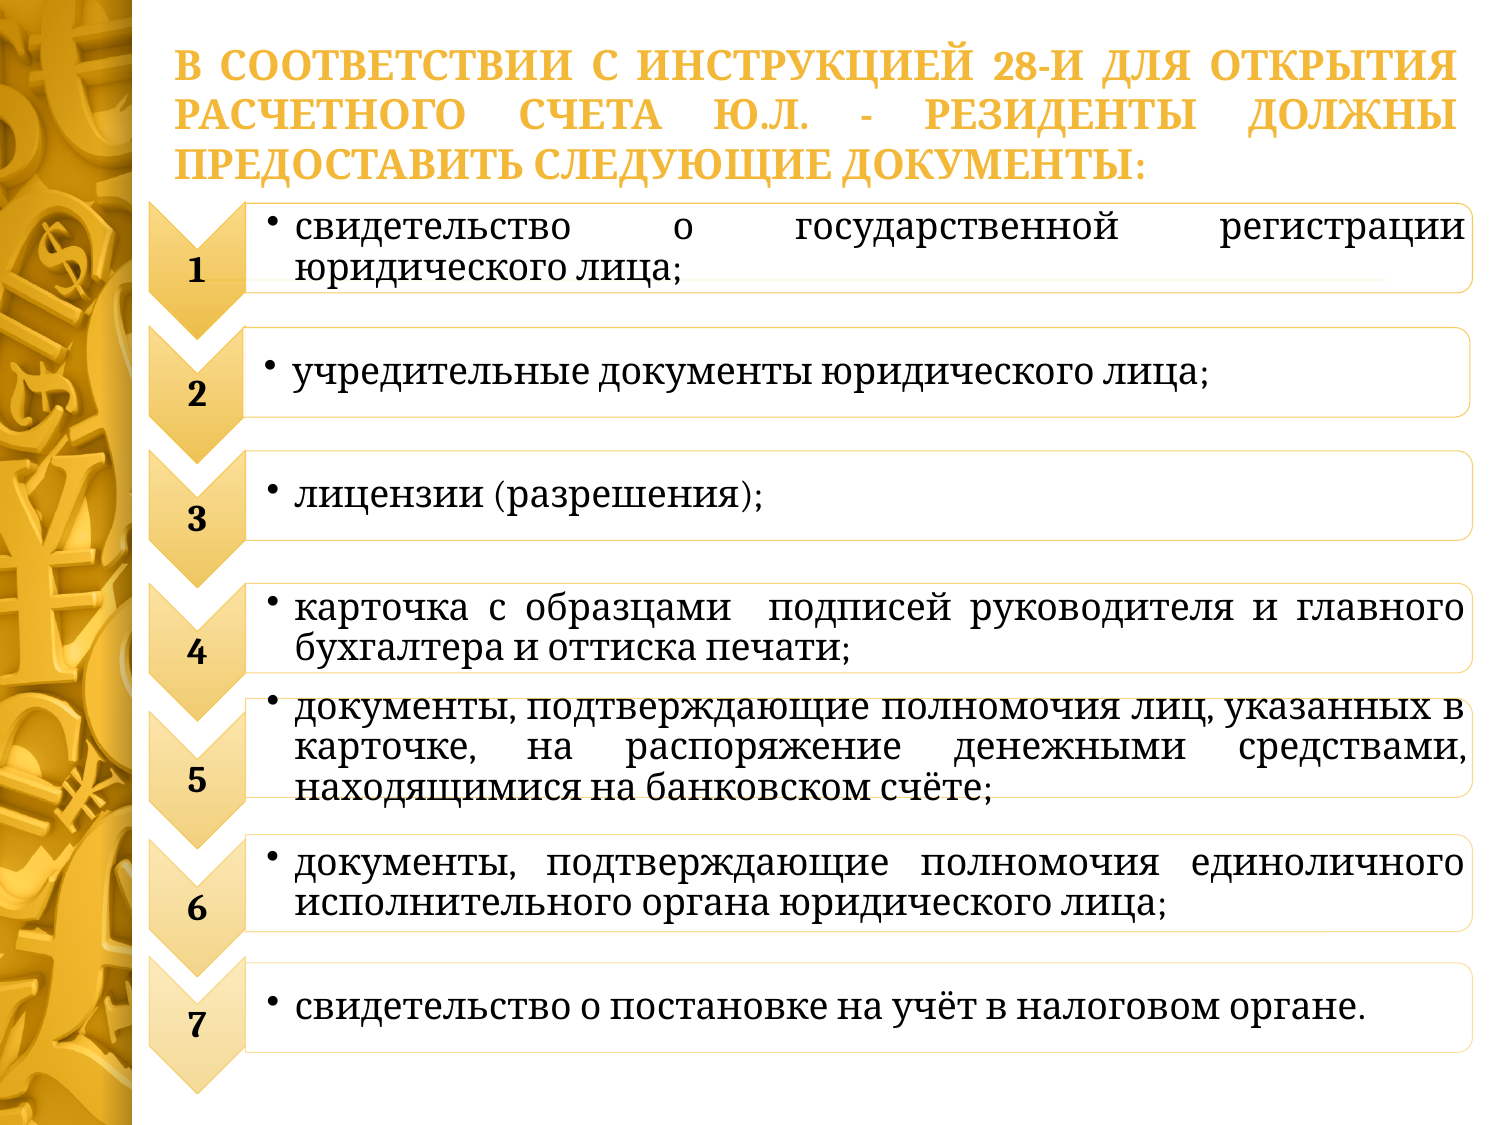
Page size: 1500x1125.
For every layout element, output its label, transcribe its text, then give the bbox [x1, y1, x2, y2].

text_box В соответствии с Инструкцией 28-И для открытия расчетного счета Ю.Л. - резиденты должны предоставить следующие документы: [159, 30, 1473, 196]
picture [0, 0, 132, 1125]
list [149, 200, 1473, 1095]
